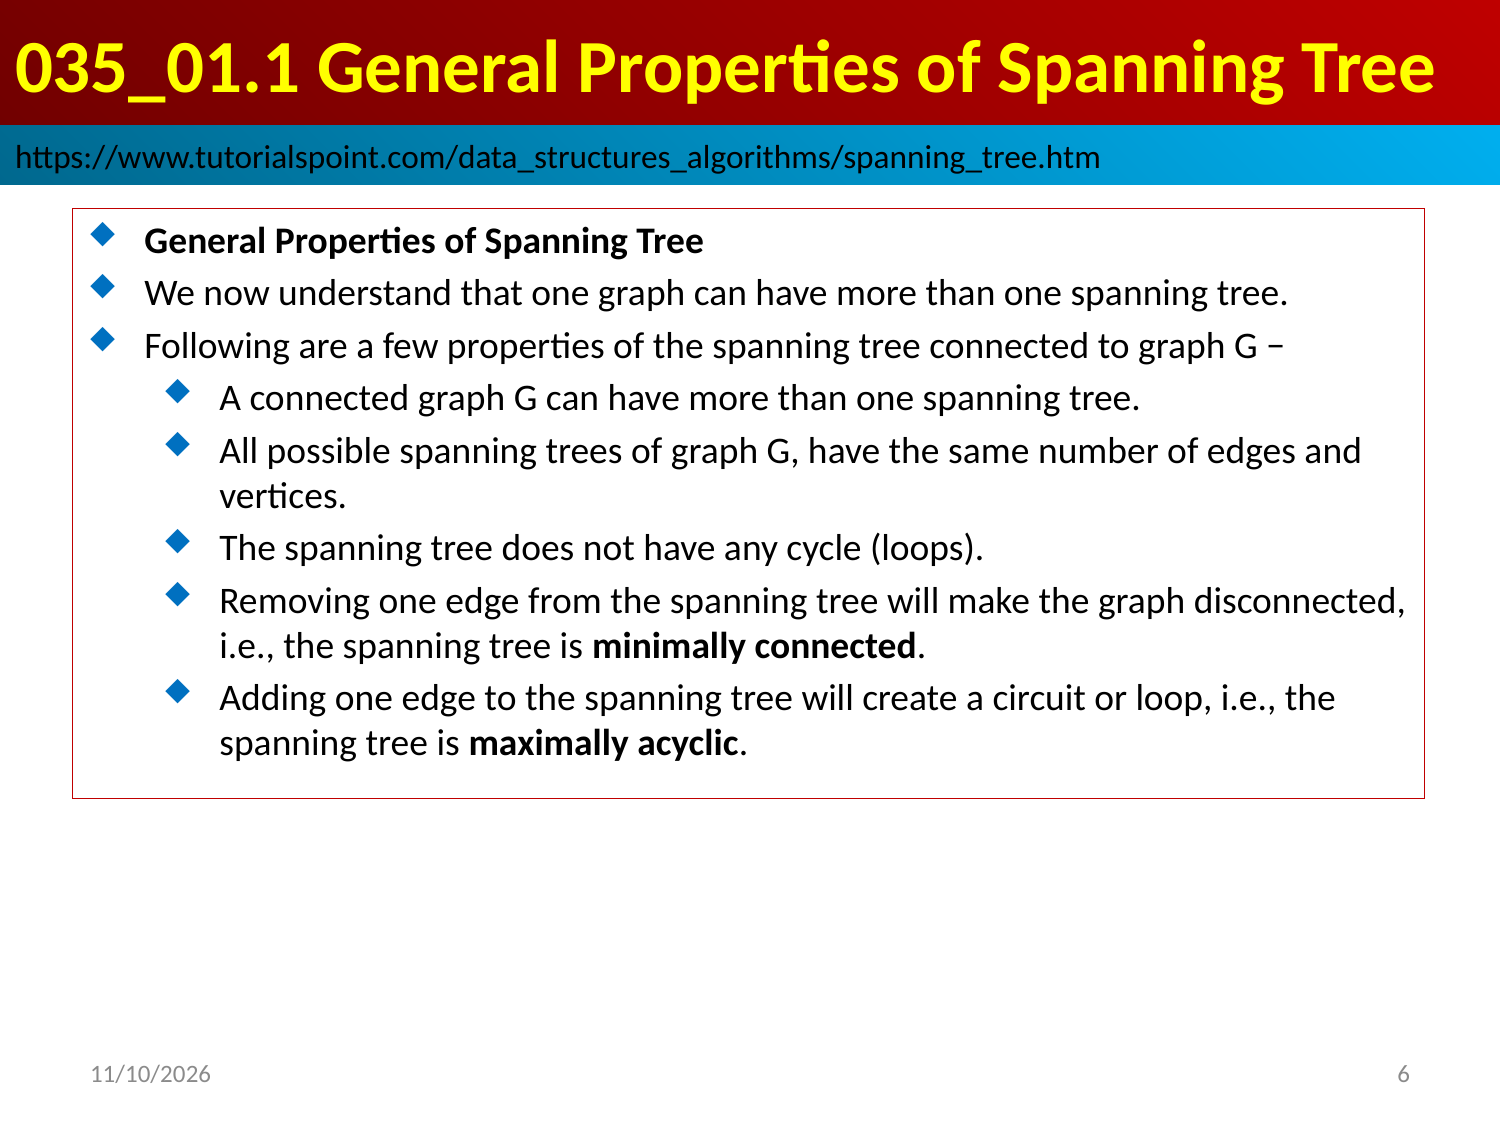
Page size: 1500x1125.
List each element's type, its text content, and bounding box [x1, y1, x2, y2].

title 035_01.1 General Properties of Spanning Tree [0, 0, 1500, 125]
text_box https://www.tutorialspoint.com/data_structures_algorithms/spanning_tree.htm [0, 125, 1500, 185]
subtitle General Properties of Spanning Tree We now understand that one graph can have more than one spanning tree. Following are a few properties of the spanning tree connected to graph G − A connected graph G can have more than one spanning tree. All possible spanning trees of graph G, have the same number of edges and vertices. The spanning tree does not have any cycle (loops). Removing one edge from the spanning tree will make the graph disconnected, i.e., the spanning tree is minimally connected. Adding one edge to the spanning tree will create a circuit or loop, i.e., the spanning tree is maximally acyclic. [72, 208, 1425, 799]
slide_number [75, 1042, 425, 1103]
slide_number 6 [1074, 1042, 1425, 1103]
